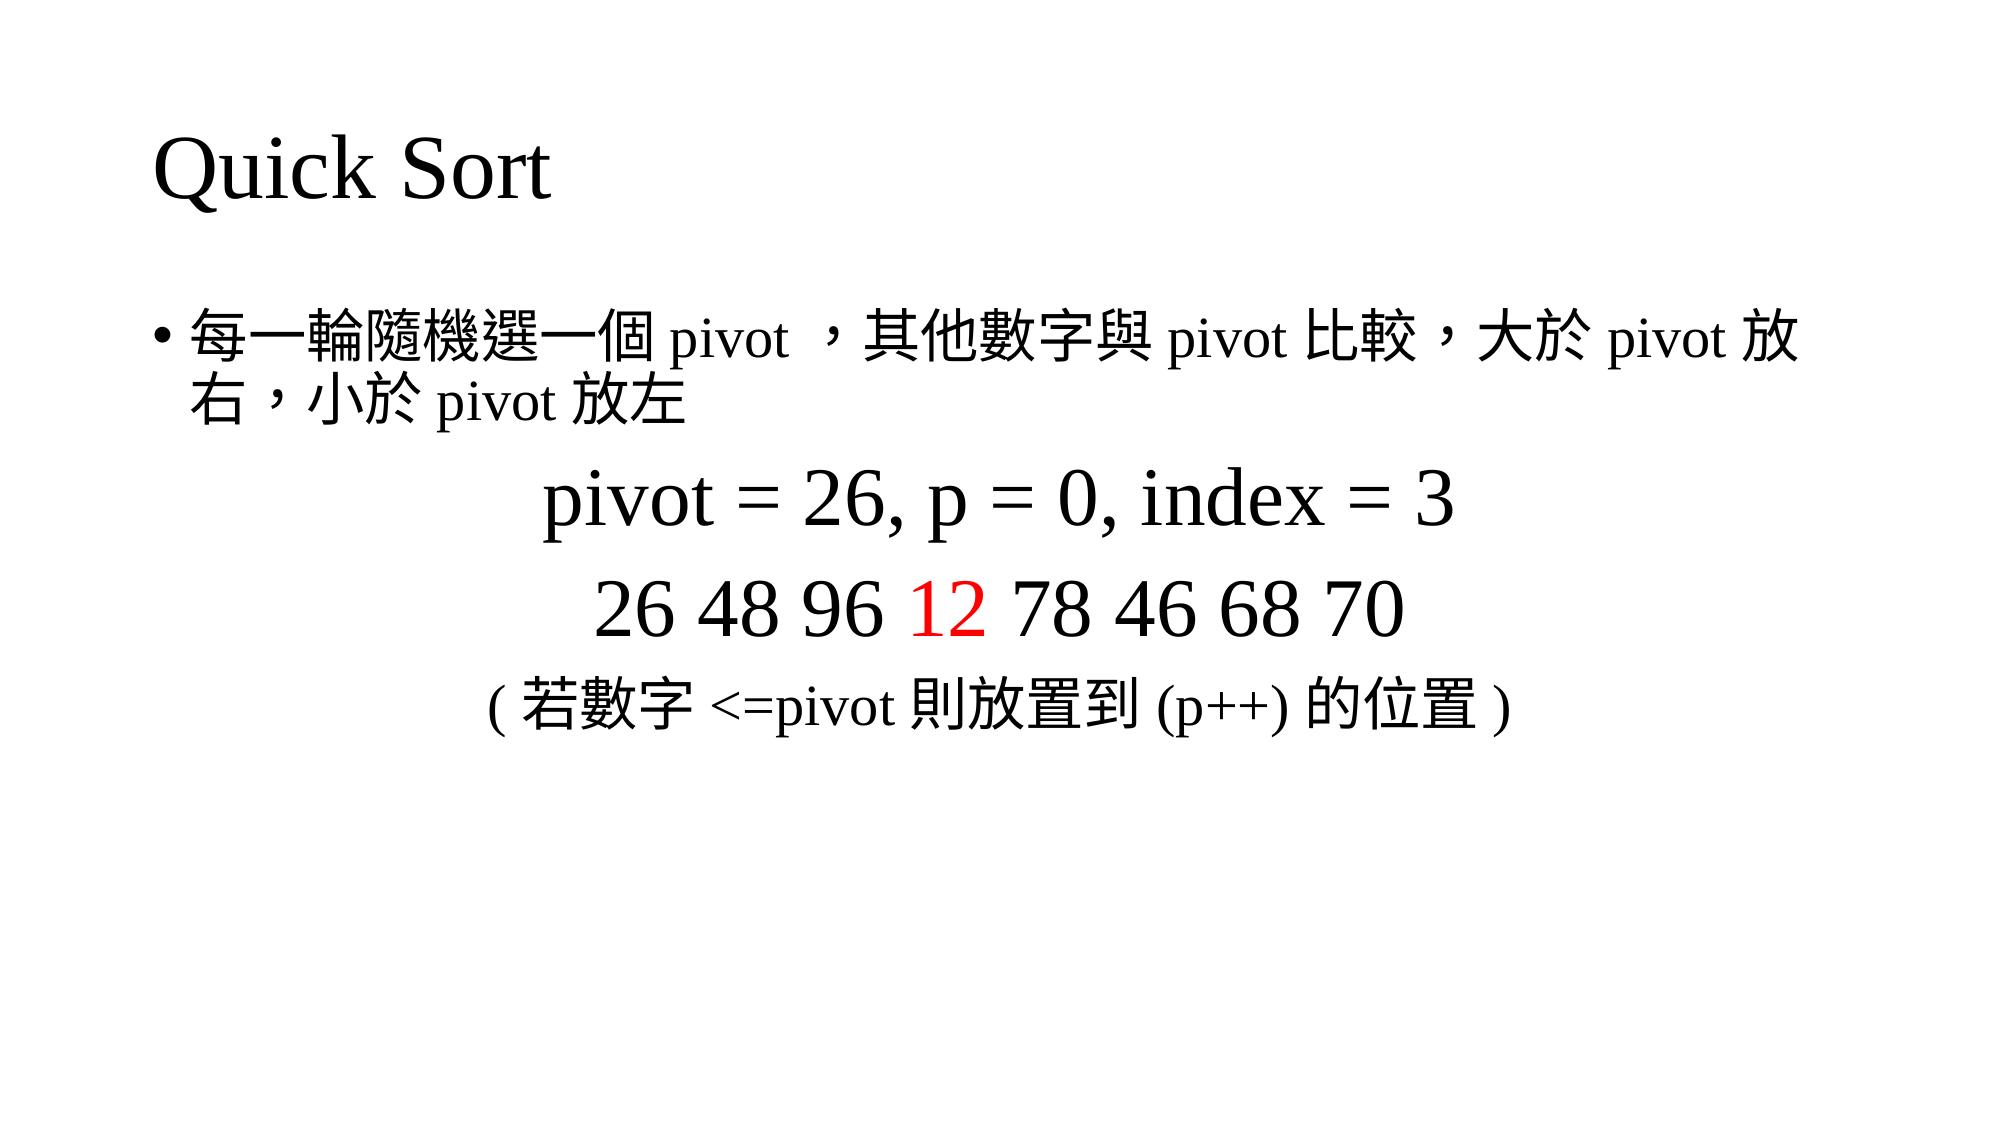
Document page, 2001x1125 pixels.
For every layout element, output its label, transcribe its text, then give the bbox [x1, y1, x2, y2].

title Quick Sort [137, 59, 1863, 278]
list 每一輪隨機選一個pivot，其他數字與pivot比較，大於pivot放右，小於pivot放左 pivot = 26, p = 0, index = 3 26 48 96 12 78 46 68 70 (若數字<=pivot則放置到(p++)的位置) [137, 299, 1863, 1014]
